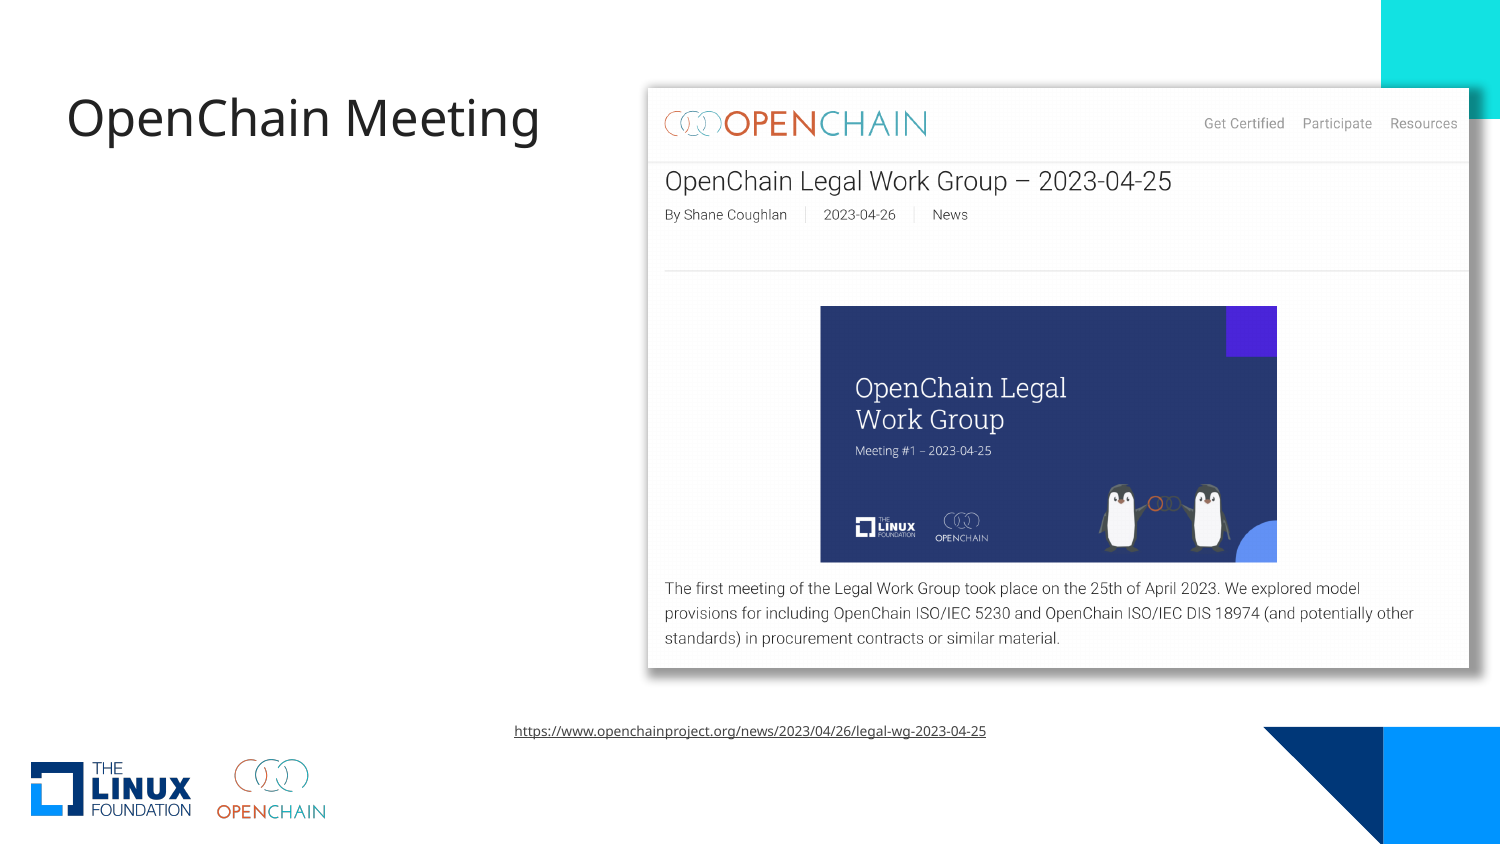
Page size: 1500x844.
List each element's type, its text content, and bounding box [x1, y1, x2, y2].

list https://www.openchainproject.org/news/2023/04/26/legal-wg-2023-04-25 [46, 703, 1444, 756]
picture [31, 762, 191, 816]
picture [647, 88, 1469, 669]
picture [215, 757, 327, 821]
title OpenChain Meeting [51, 67, 1449, 167]
